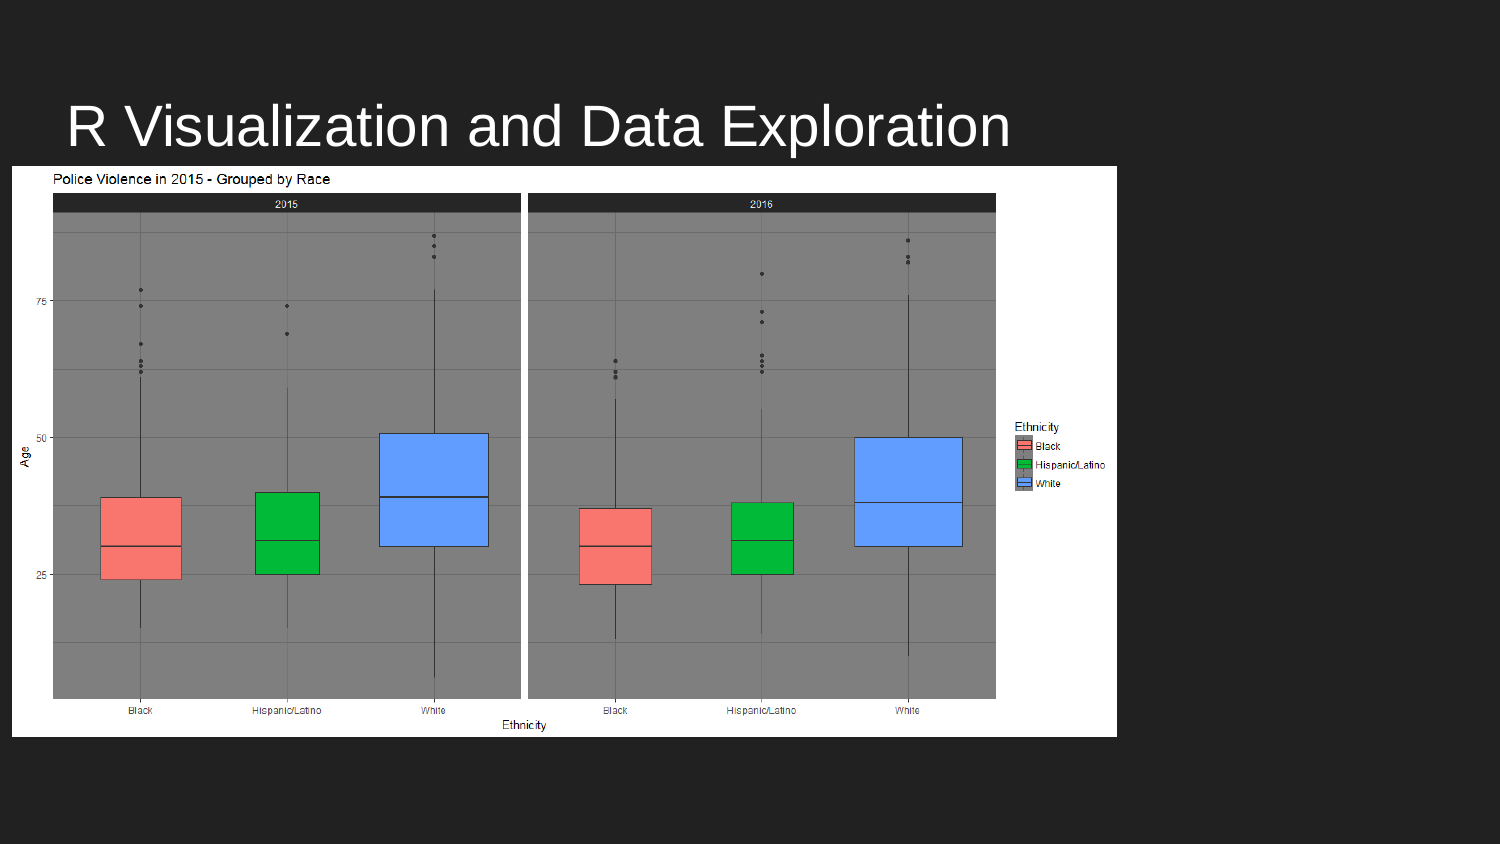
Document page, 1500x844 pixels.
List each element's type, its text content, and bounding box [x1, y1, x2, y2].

title R Visualization and Data Exploration [51, 72, 1449, 167]
picture [12, 166, 1118, 738]
